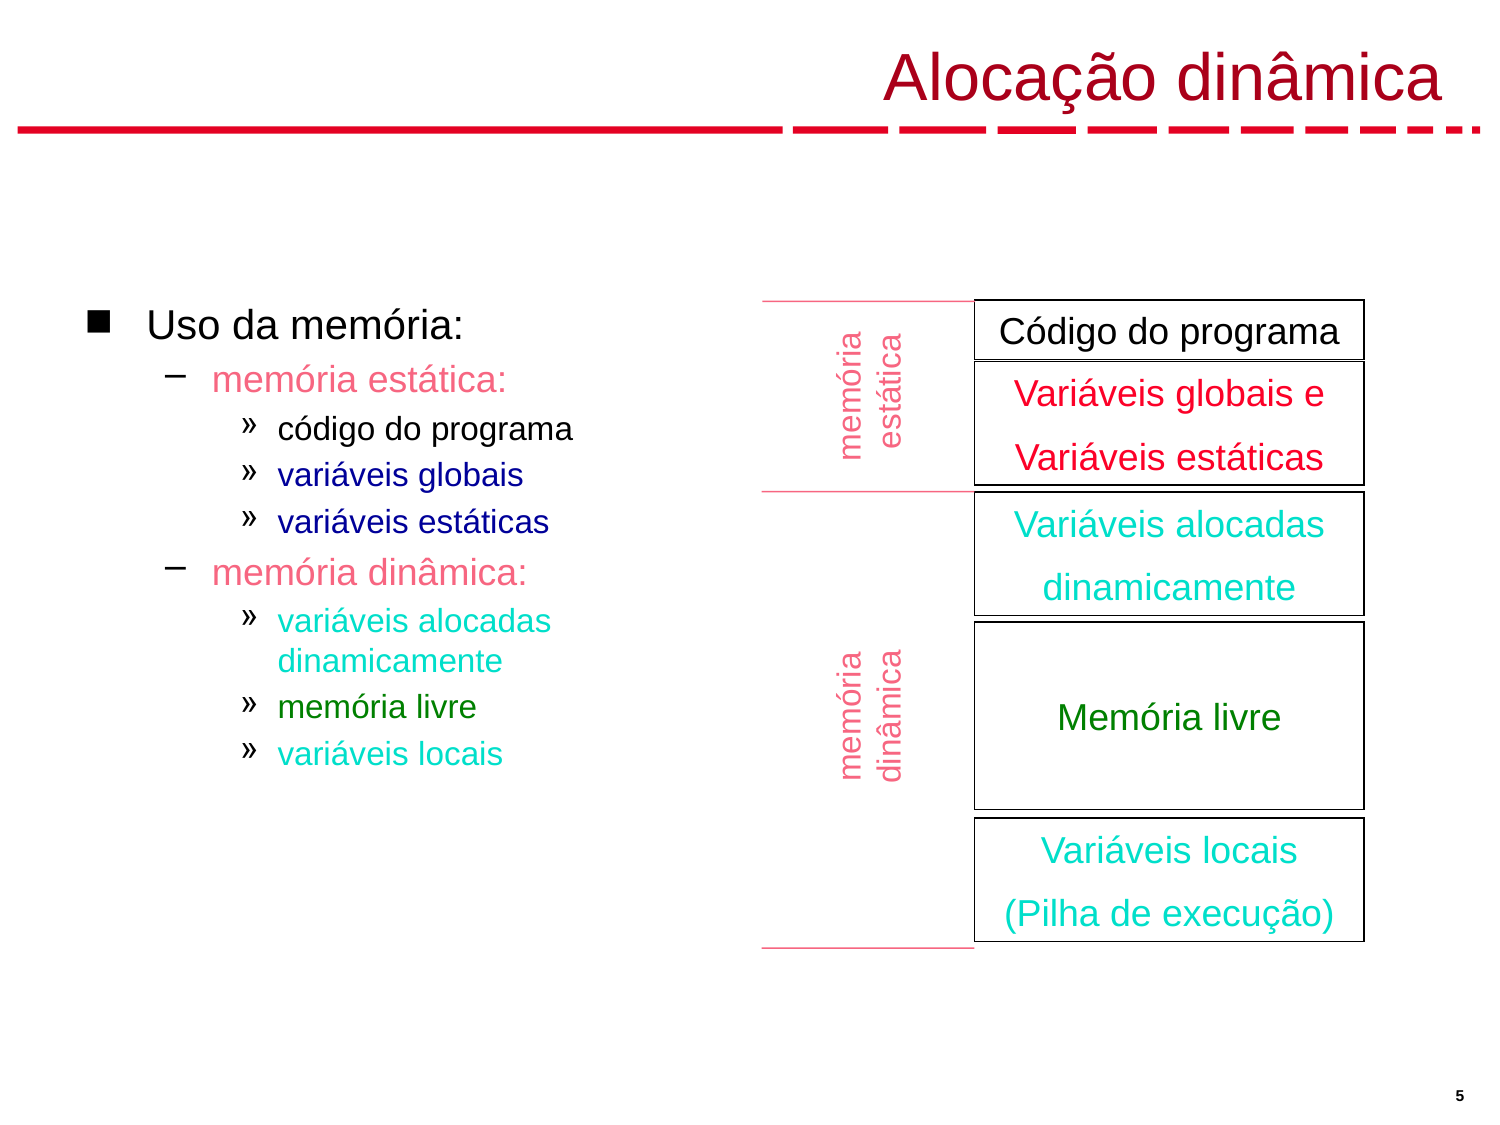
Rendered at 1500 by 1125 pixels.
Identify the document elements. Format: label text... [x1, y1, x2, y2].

text_box Variáveis locais (Pilha de execução) [974, 818, 1365, 942]
text_box Código do programa [974, 299, 1365, 360]
text_box memória estática [819, 302, 915, 491]
text_box Memória livre [974, 622, 1365, 810]
title Alocação dinâmica [45, 12, 1459, 122]
text_box Uso da memória: memória estática: código do programa variáveis globais variáveis estáticas memória dinâmica: variáveis alocadas dinamicamente memória livre variáveis locais [74, 231, 738, 994]
text_box memória dinâmica [819, 621, 915, 813]
text_box Variáveis alocadas dinamicamente [974, 492, 1365, 616]
text_box Variáveis globais e Variáveis estáticas [974, 361, 1365, 486]
